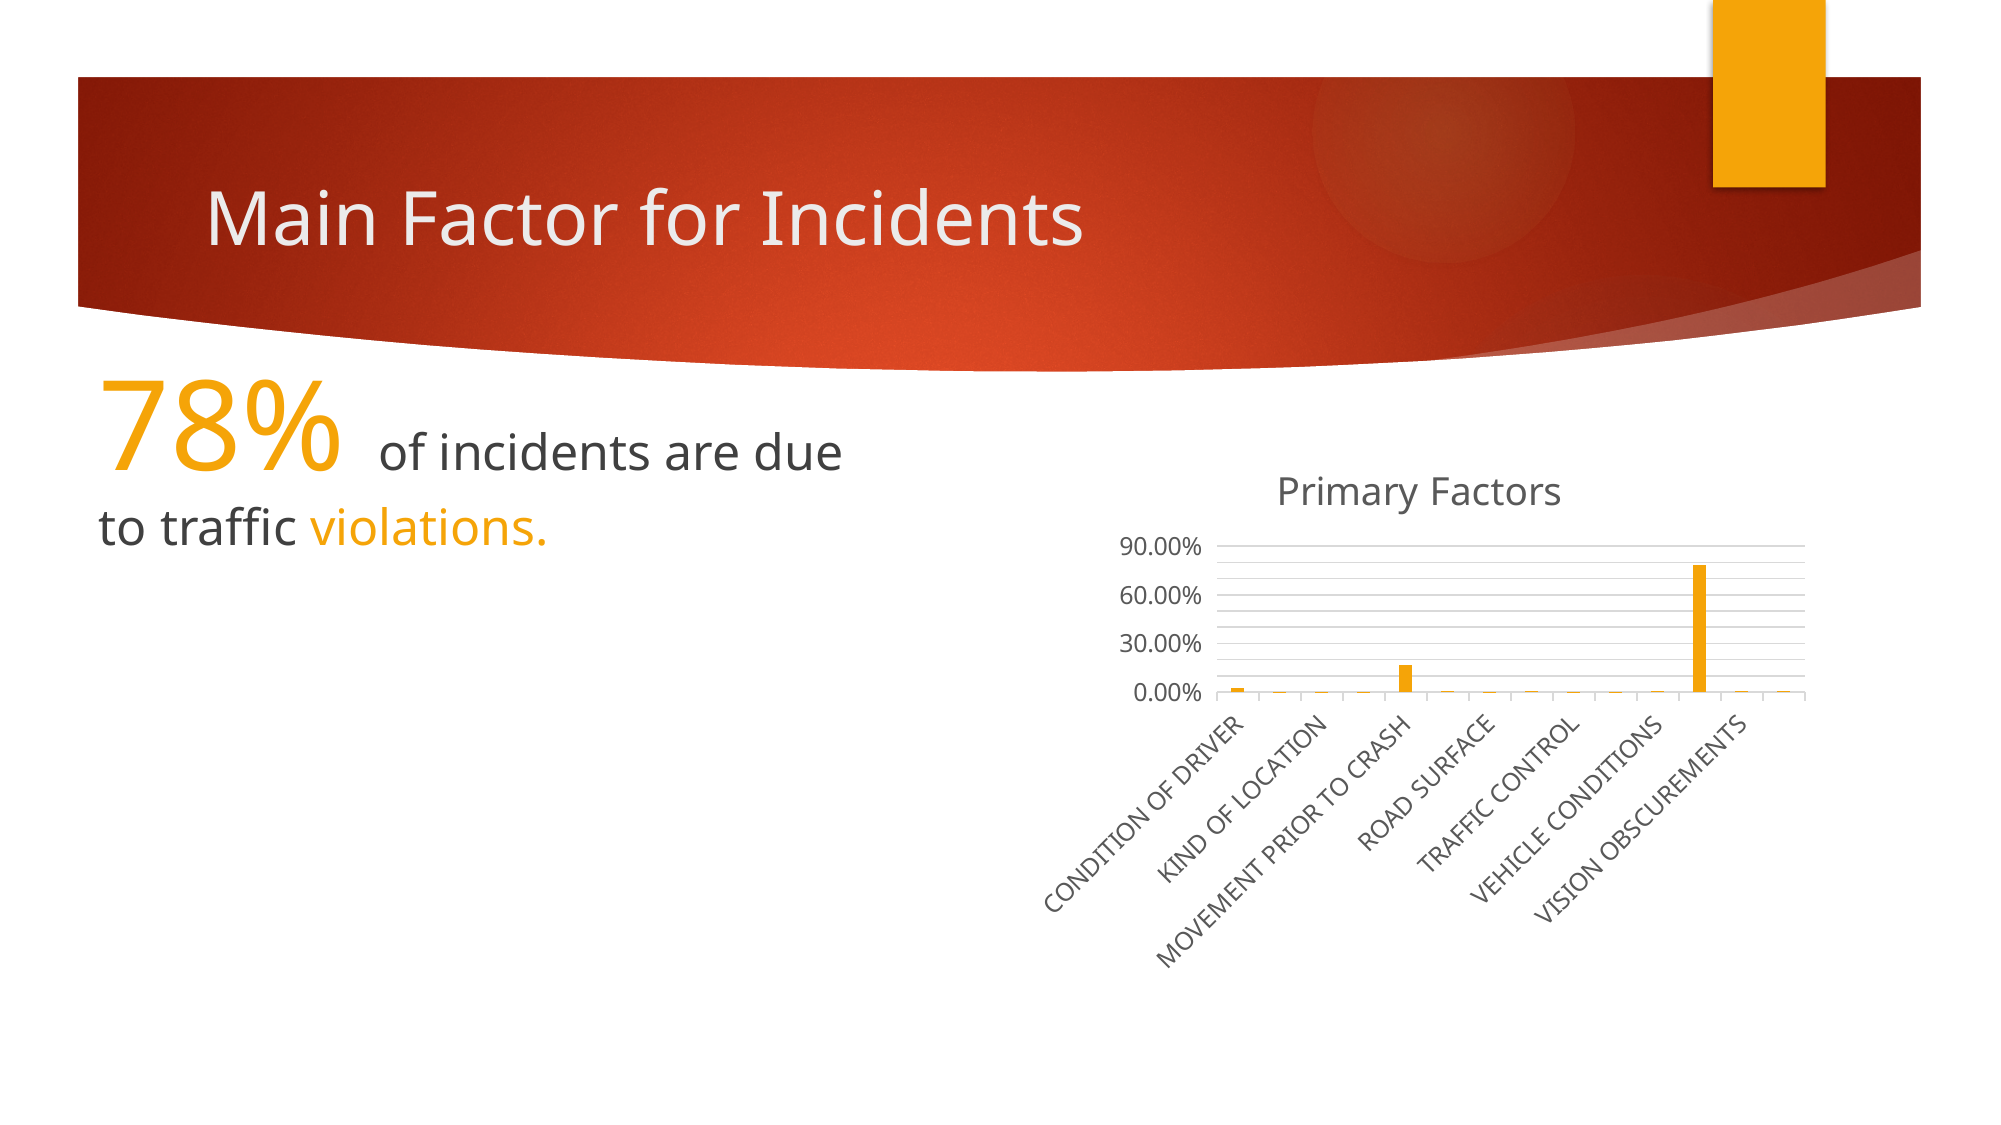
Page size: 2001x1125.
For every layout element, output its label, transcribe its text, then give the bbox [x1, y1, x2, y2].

title Main Factor for Incidents [189, 155, 1627, 275]
list 78% of incidents are due to traffic violations. [84, 468, 887, 563]
chart [1018, 432, 1822, 988]
